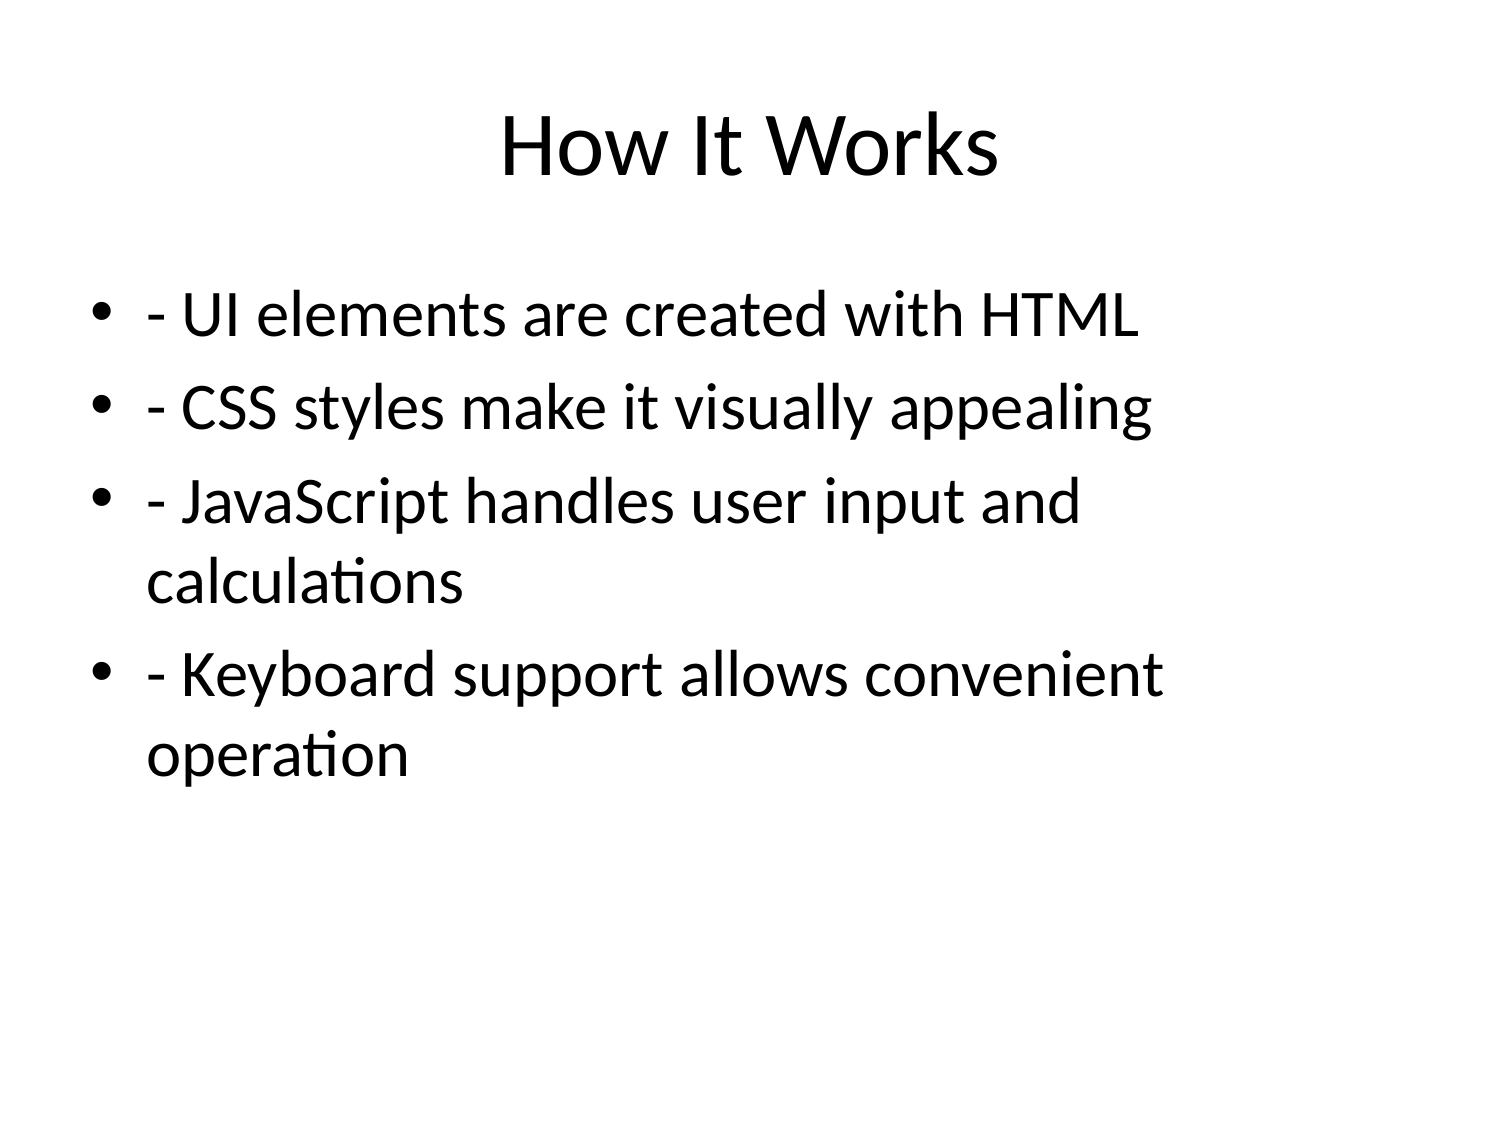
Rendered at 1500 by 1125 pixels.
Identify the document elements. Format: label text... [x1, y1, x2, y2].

title How It Works [75, 45, 1425, 233]
list - UI elements are created with HTML - CSS styles make it visually appealing - JavaScript handles user input and calculations - Keyboard support allows convenient operation [75, 262, 1425, 1005]
